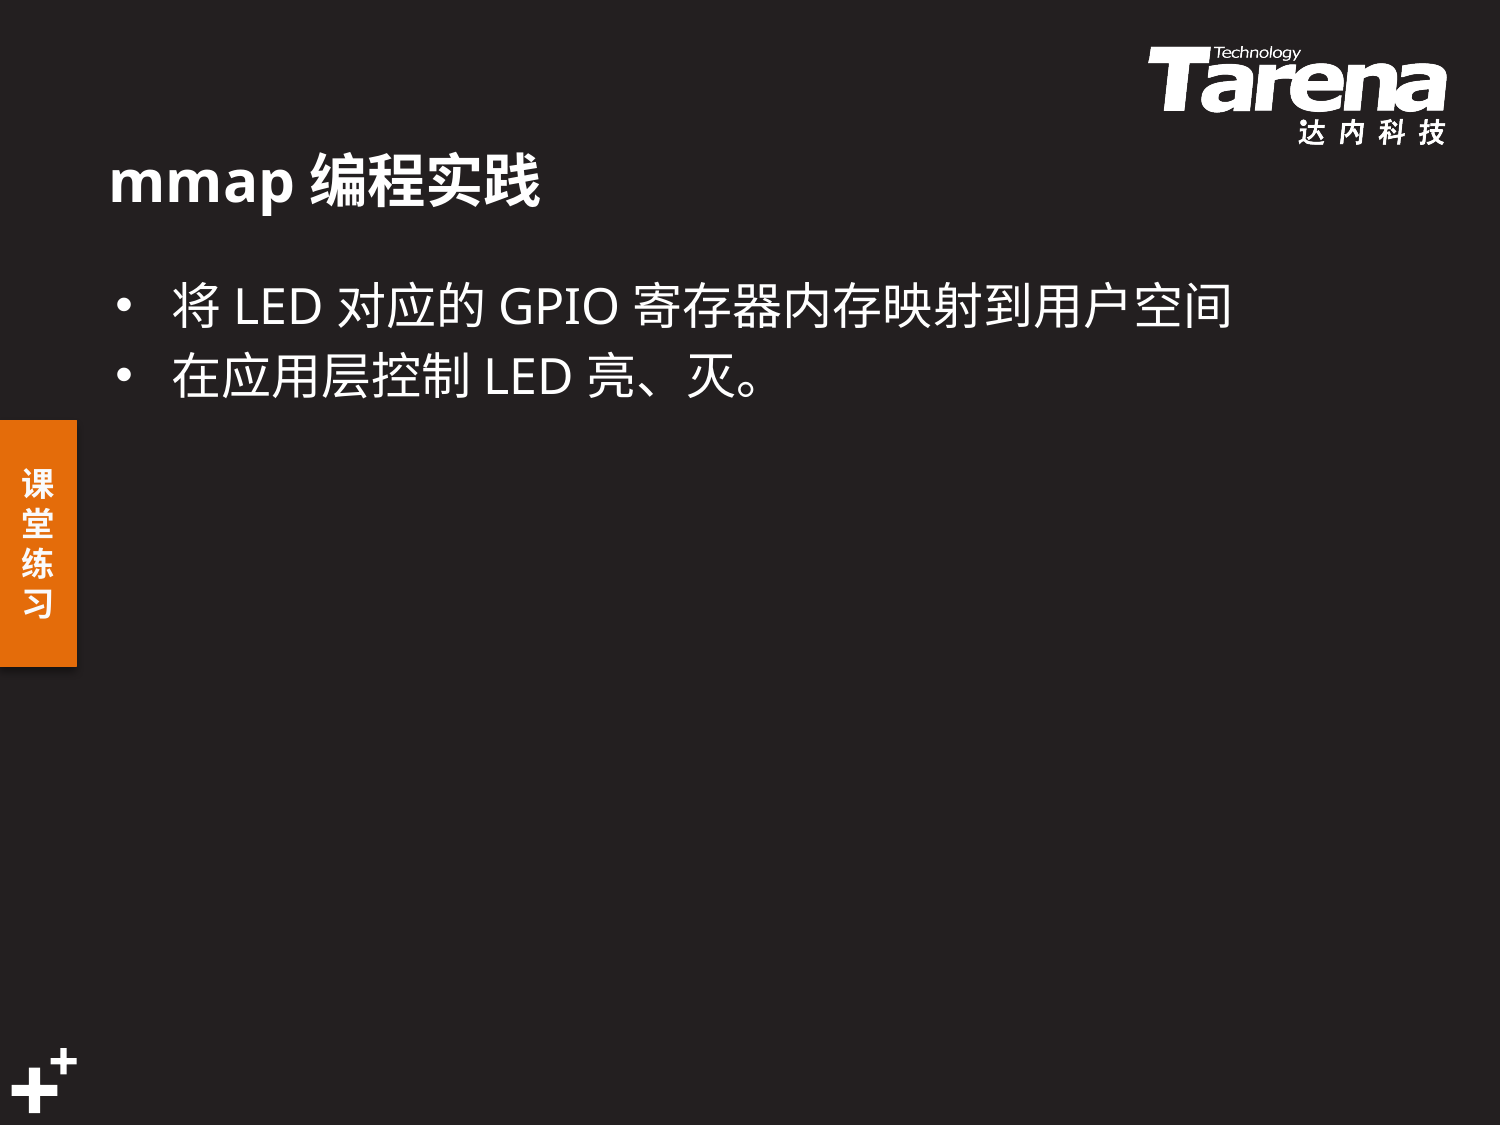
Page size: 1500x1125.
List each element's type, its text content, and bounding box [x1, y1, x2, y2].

picture [1148, 46, 1447, 145]
list 将LED对应的GPIO寄存器内存映射到用户空间 在应用层控制LED亮、灭。 [100, 267, 1436, 1059]
title mmap编程实践 [93, 93, 1020, 266]
